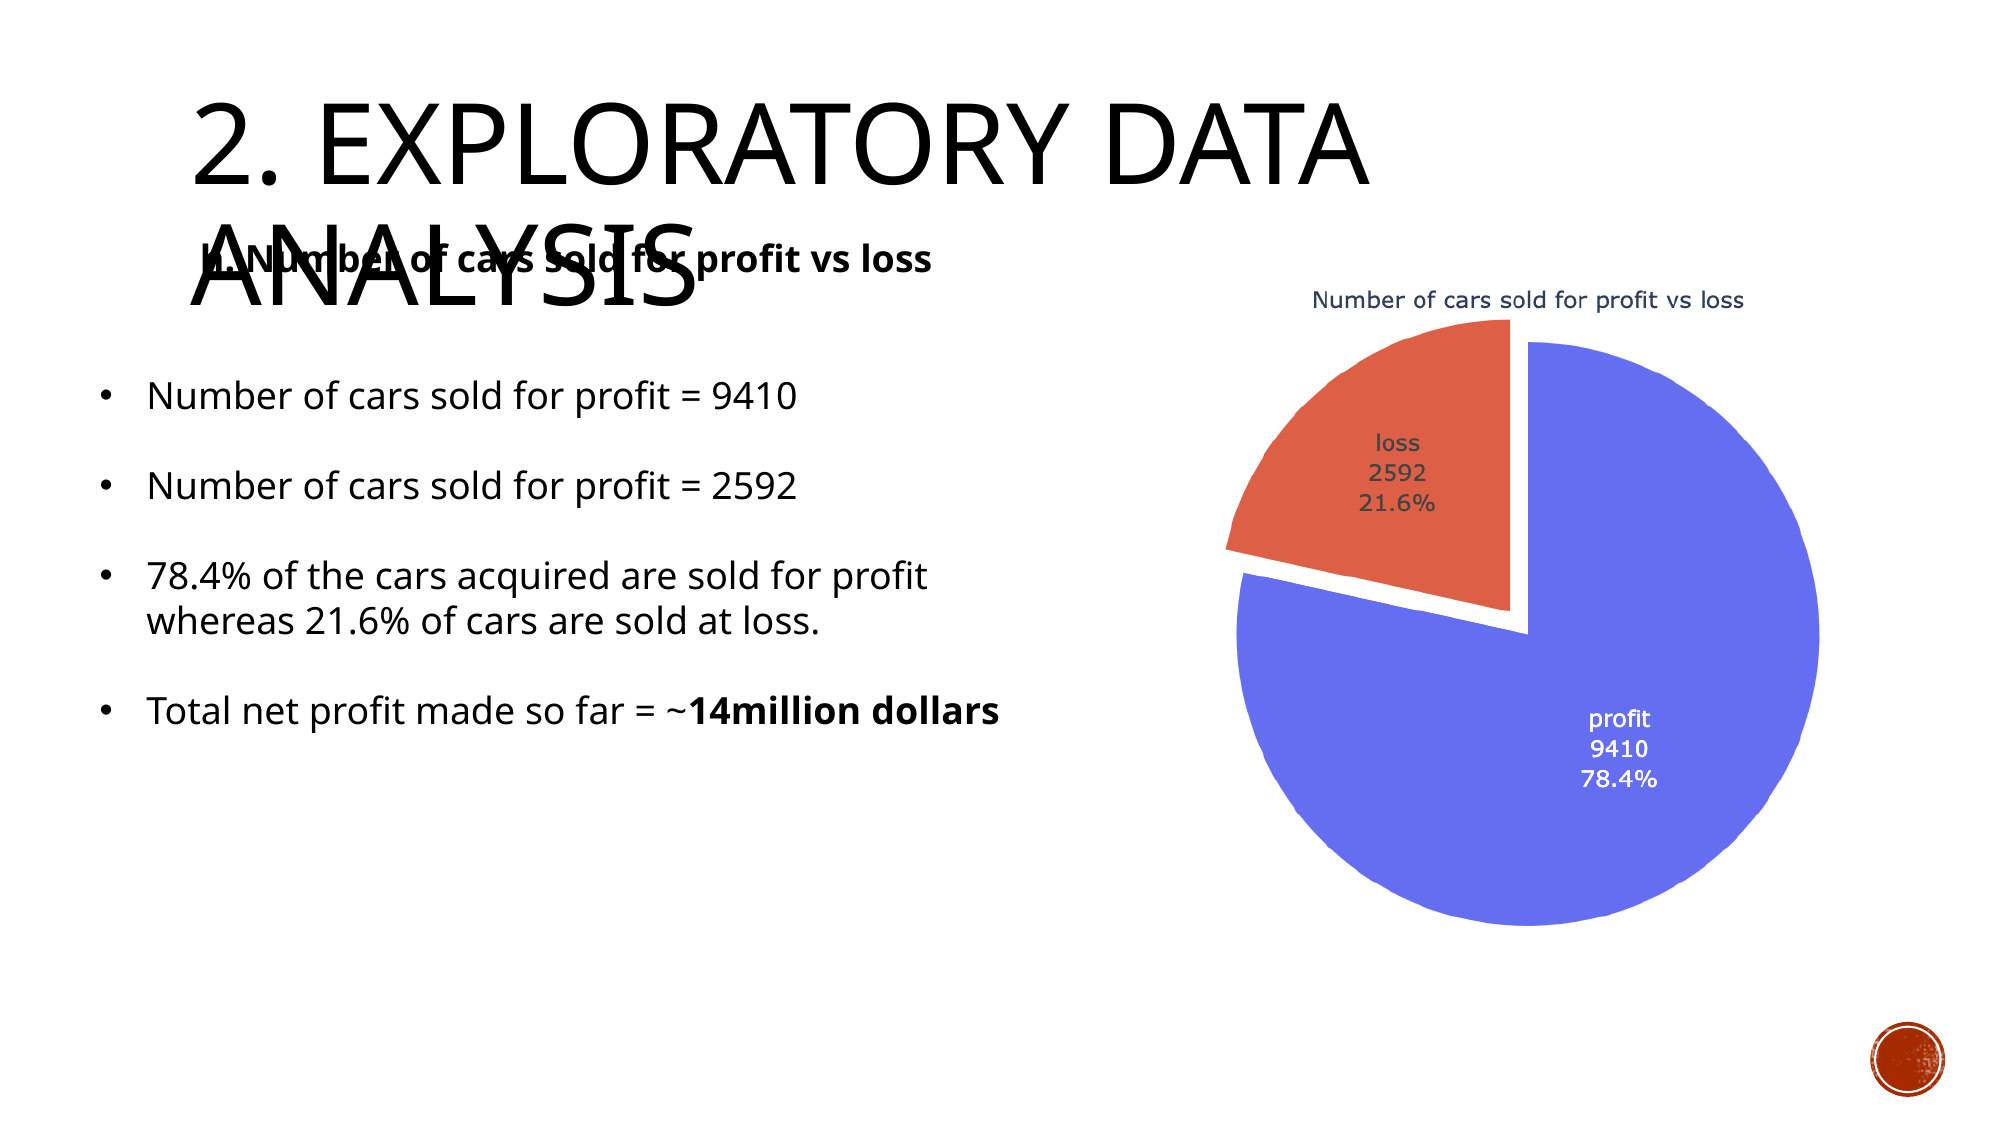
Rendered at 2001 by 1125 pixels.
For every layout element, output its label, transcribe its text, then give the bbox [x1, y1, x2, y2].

picture [1105, 237, 1927, 950]
text_box 2. EXPLORATORY DATA ANALYSIS [175, 79, 1826, 344]
text_box Number of cars sold for profit = 9410 Number of cars sold for profit = 2592 78.4% of the cars acquired are sold for profit whereas 21.6% of cars are sold at loss. Total net profit made so far = ~14million dollars [84, 364, 1031, 830]
